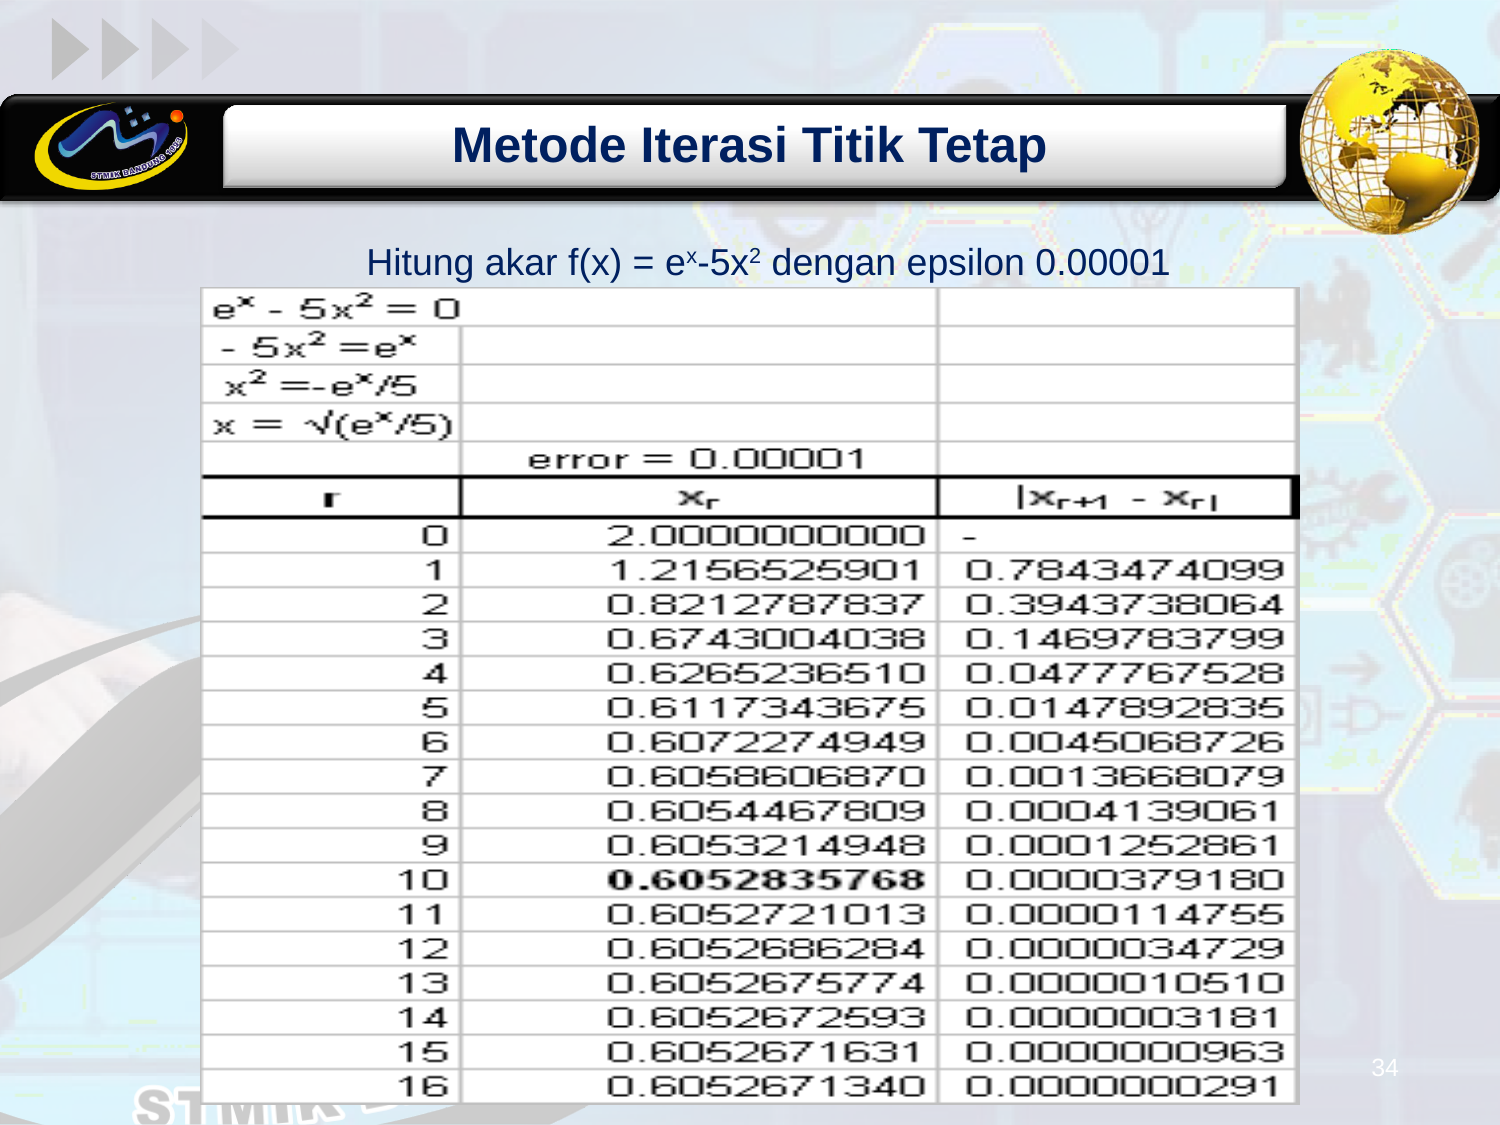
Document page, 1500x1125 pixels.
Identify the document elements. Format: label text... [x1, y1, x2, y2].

slide_number 34 [1371, 1057, 1417, 1095]
picture [0, 0, 1500, 1125]
list Hitung akar f(x) = ex-5x2 dengan epsilon 0.00001 [137, 237, 1400, 338]
text_box Metode Iterasi Titik Tetap [63, 112, 1436, 173]
